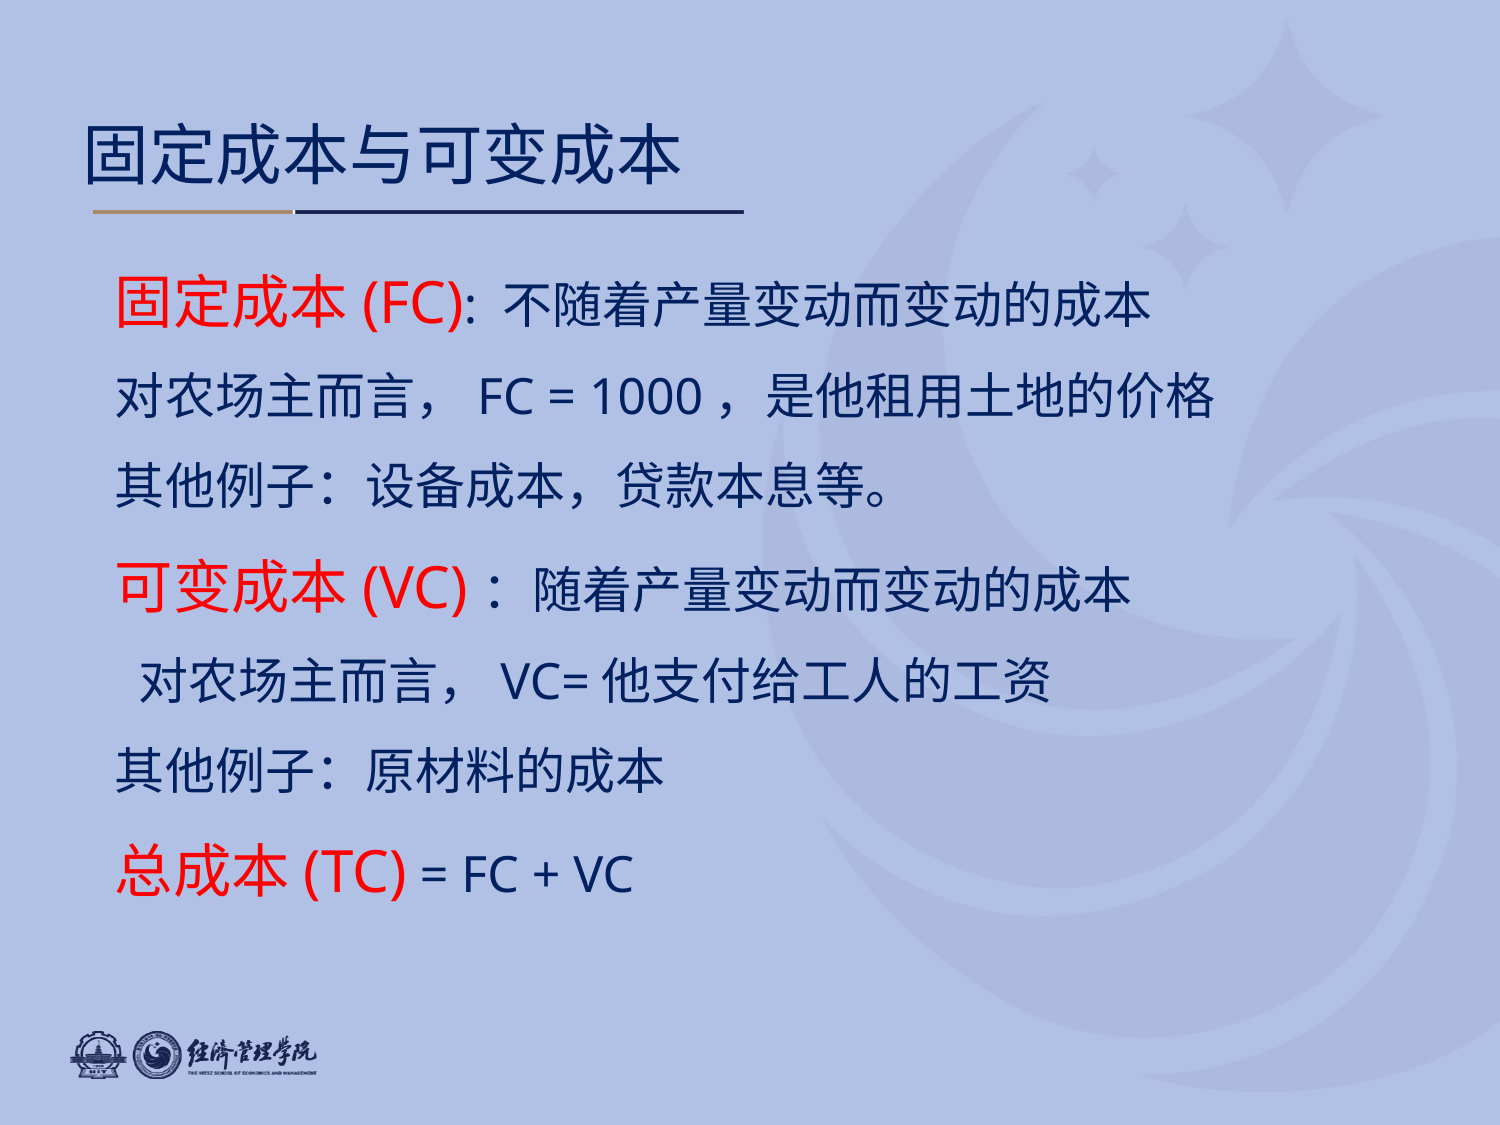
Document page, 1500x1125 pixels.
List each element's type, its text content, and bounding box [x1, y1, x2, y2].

picture [0, 0, 1500, 1125]
text_box 固定成本(FC): 不随着产量变动而变动的成本 对农场主而言，FC = 1000，是他租用土地的价格 其他例子：设备成本，贷款本息等。 可变成本(VC)：随着产量变动而变动的成本 对农场主而言，VC=他支付给工人的工资 其他例子：原材料的成本 总成本(TC) = FC + VC [100, 222, 1438, 912]
text_box 固定成本与可变成本 [67, 105, 699, 200]
